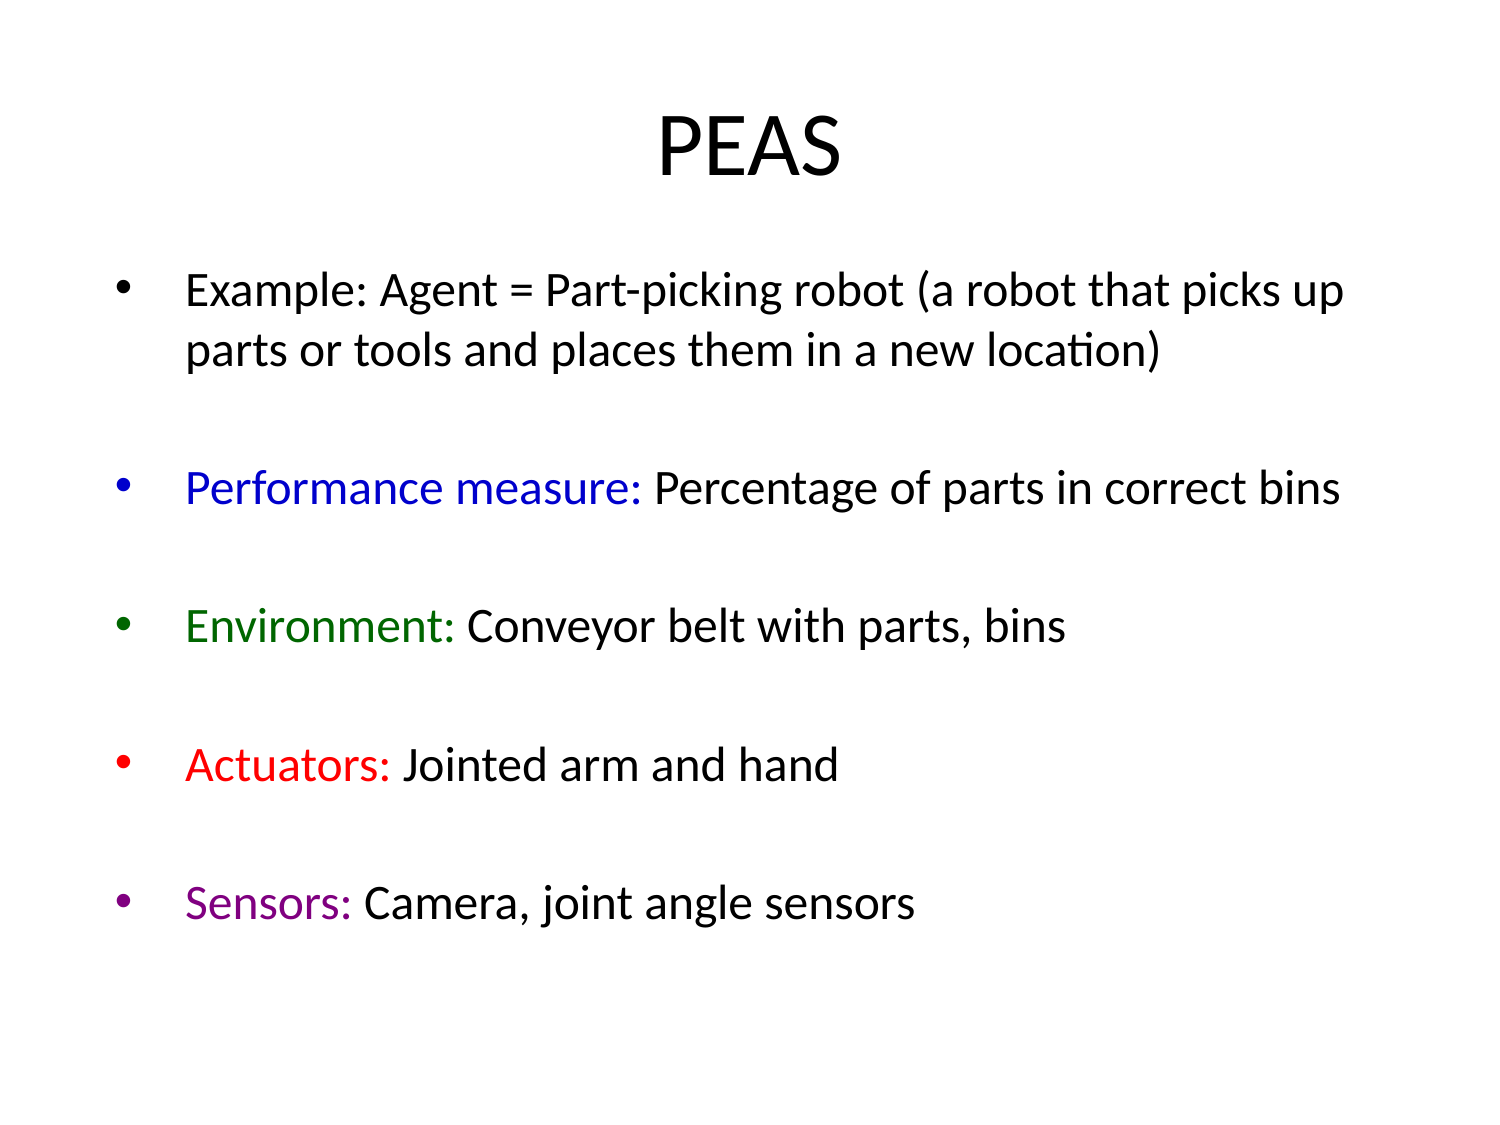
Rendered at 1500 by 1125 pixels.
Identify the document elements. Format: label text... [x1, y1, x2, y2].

text_box Example: Agent = Part-picking robot (a robot that picks up parts or tools and places them in a new location) Performance measure: Percentage of parts in correct bins Environment: Conveyor belt with parts, bins Actuators: Jointed arm and hand Sensors: Camera, joint angle sensors [99, 249, 1388, 938]
text_box PEAS [74, 45, 1425, 233]
